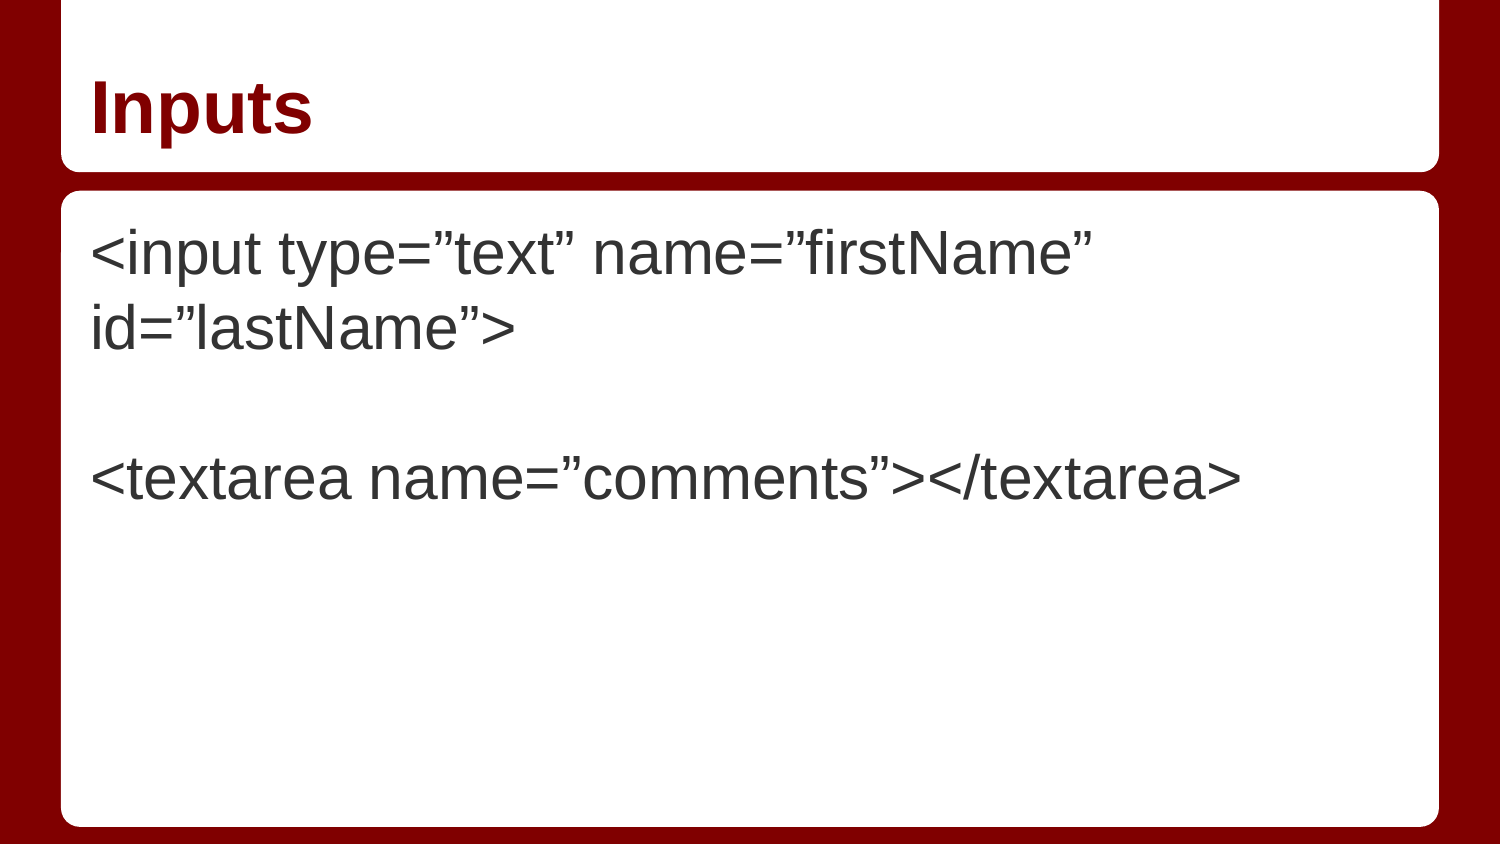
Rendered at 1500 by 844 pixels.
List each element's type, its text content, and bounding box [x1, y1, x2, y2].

title Inputs [75, 22, 1425, 164]
list <input type=”text” name=”firstName” id=”lastName”> <textarea name=”comments”></textarea> [75, 196, 1425, 808]
